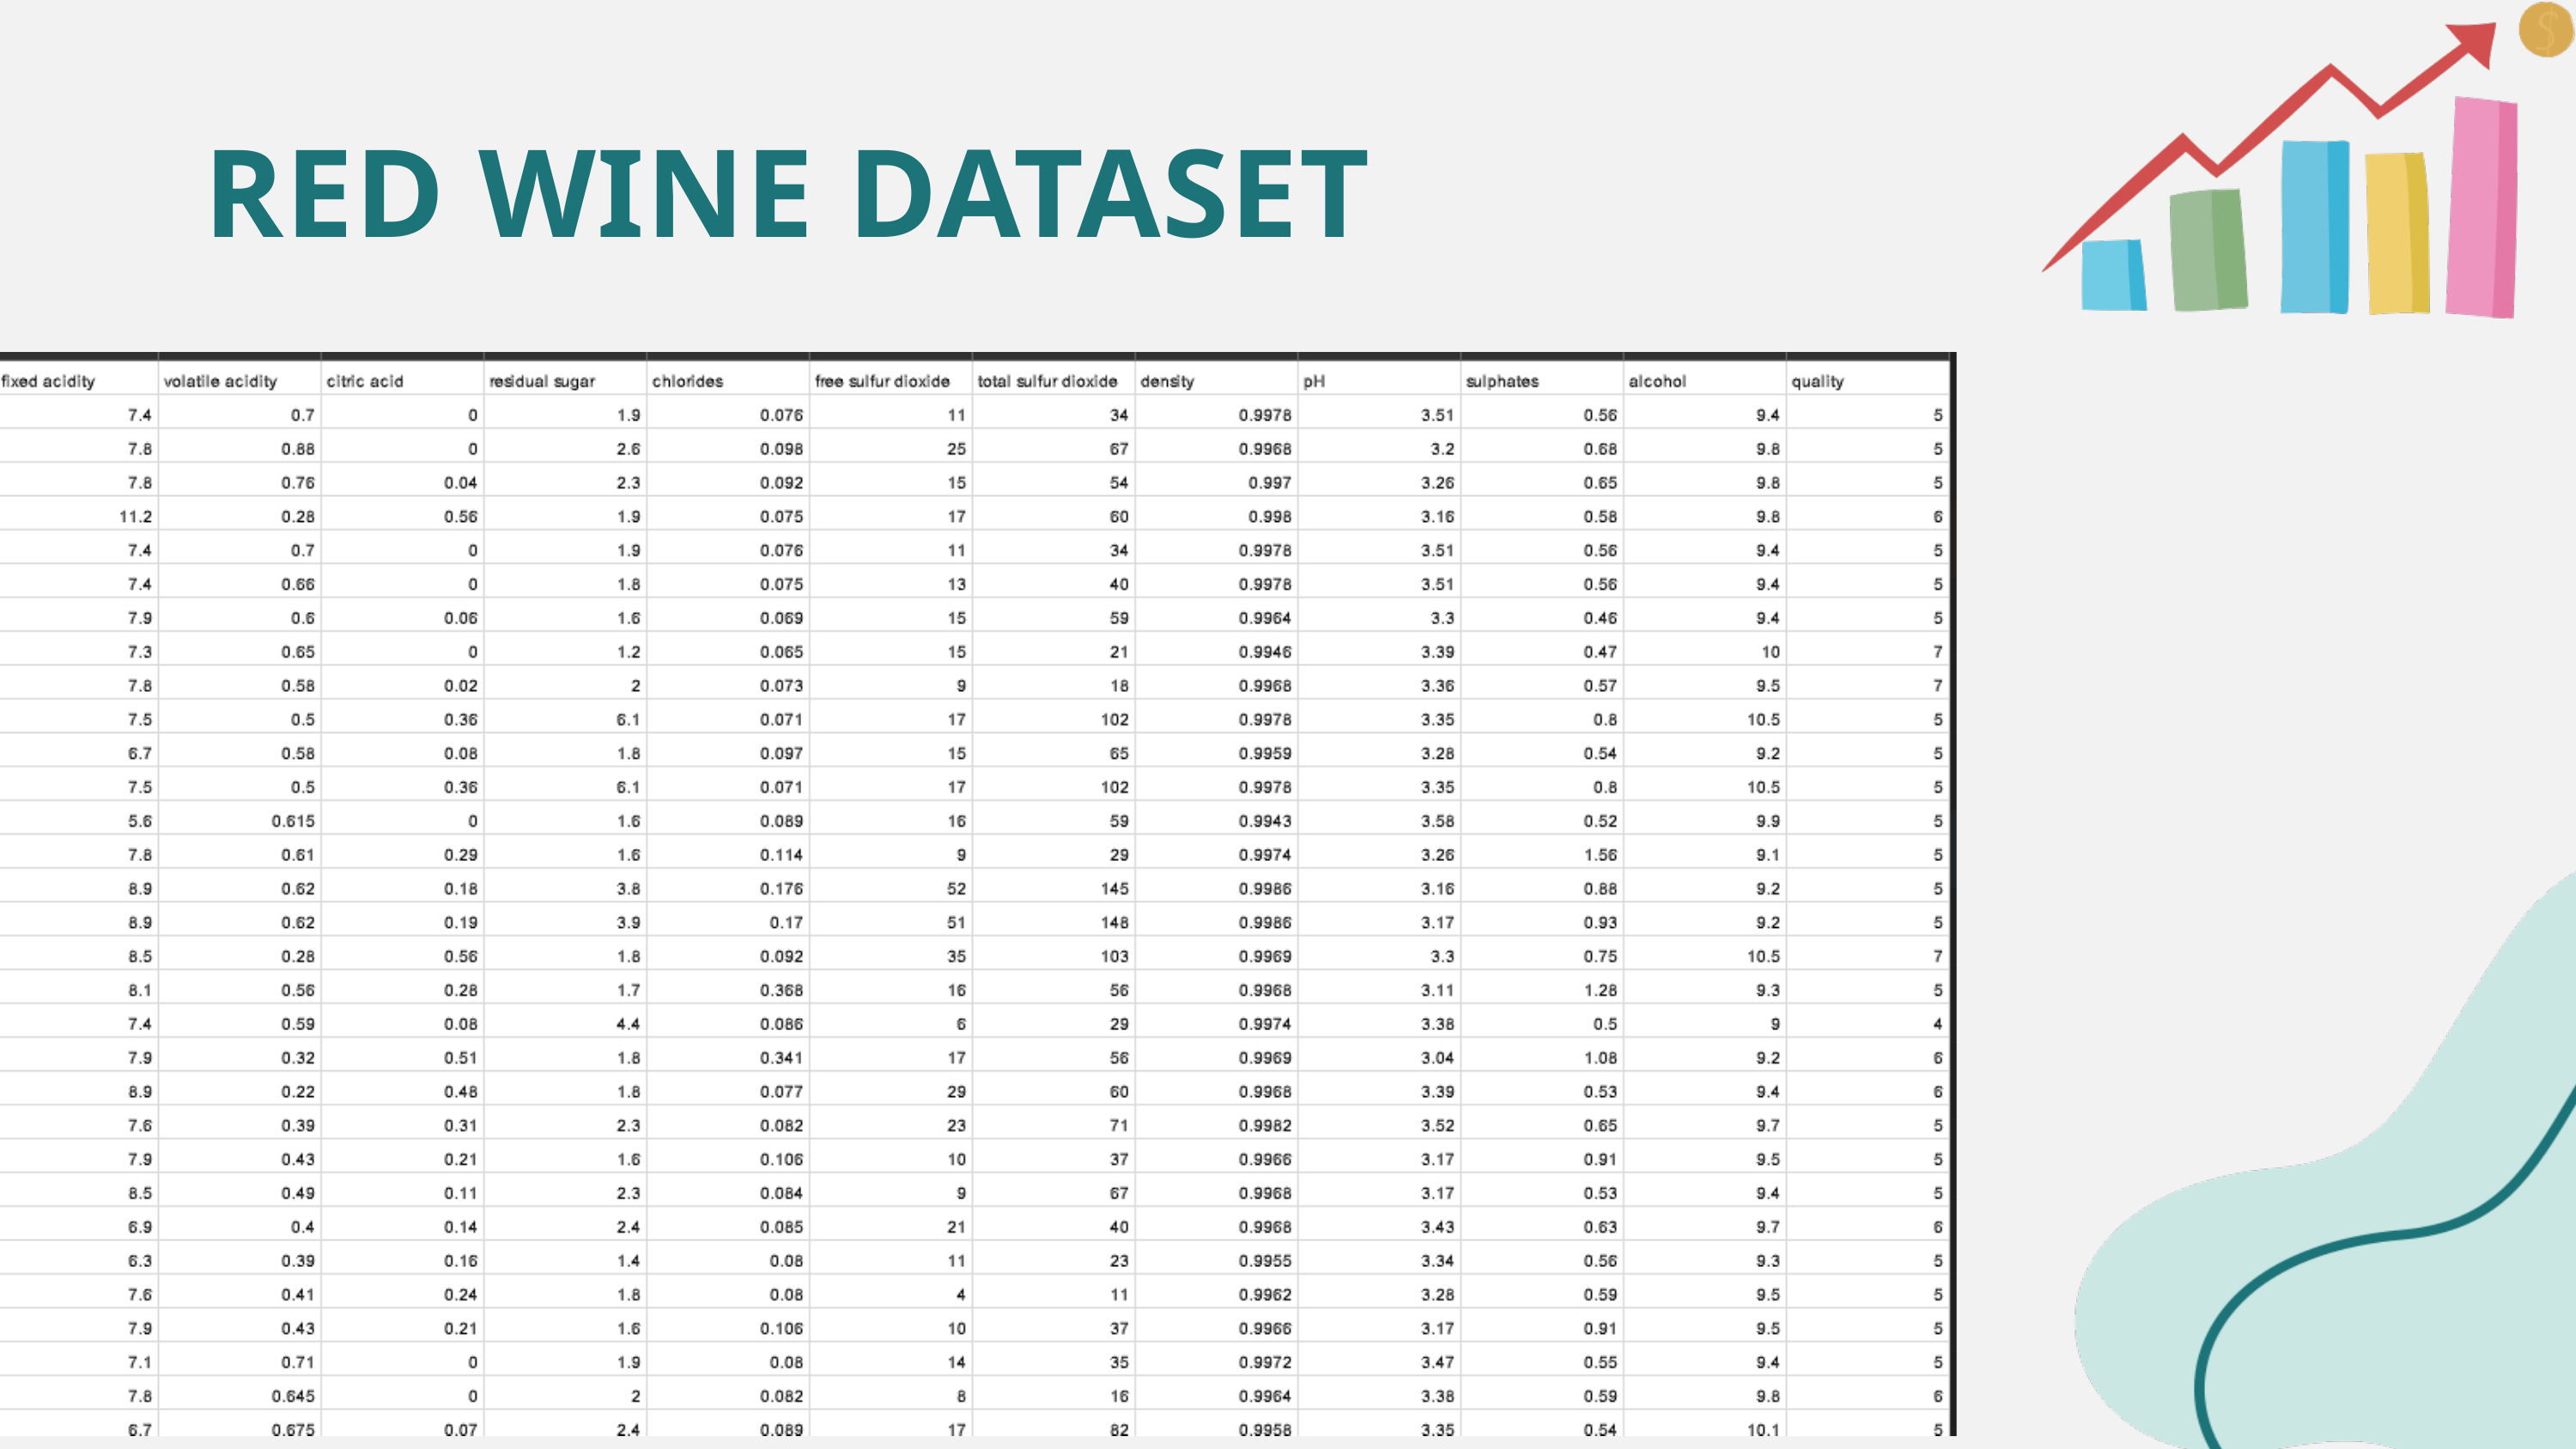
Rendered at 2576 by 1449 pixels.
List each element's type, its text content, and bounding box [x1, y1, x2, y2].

text_box RED WINE DATASET [204, 109, 1379, 262]
text_box [1975, 826, 2576, 1449]
text_box [0, 352, 1957, 1436]
text_box [2041, 0, 2576, 319]
